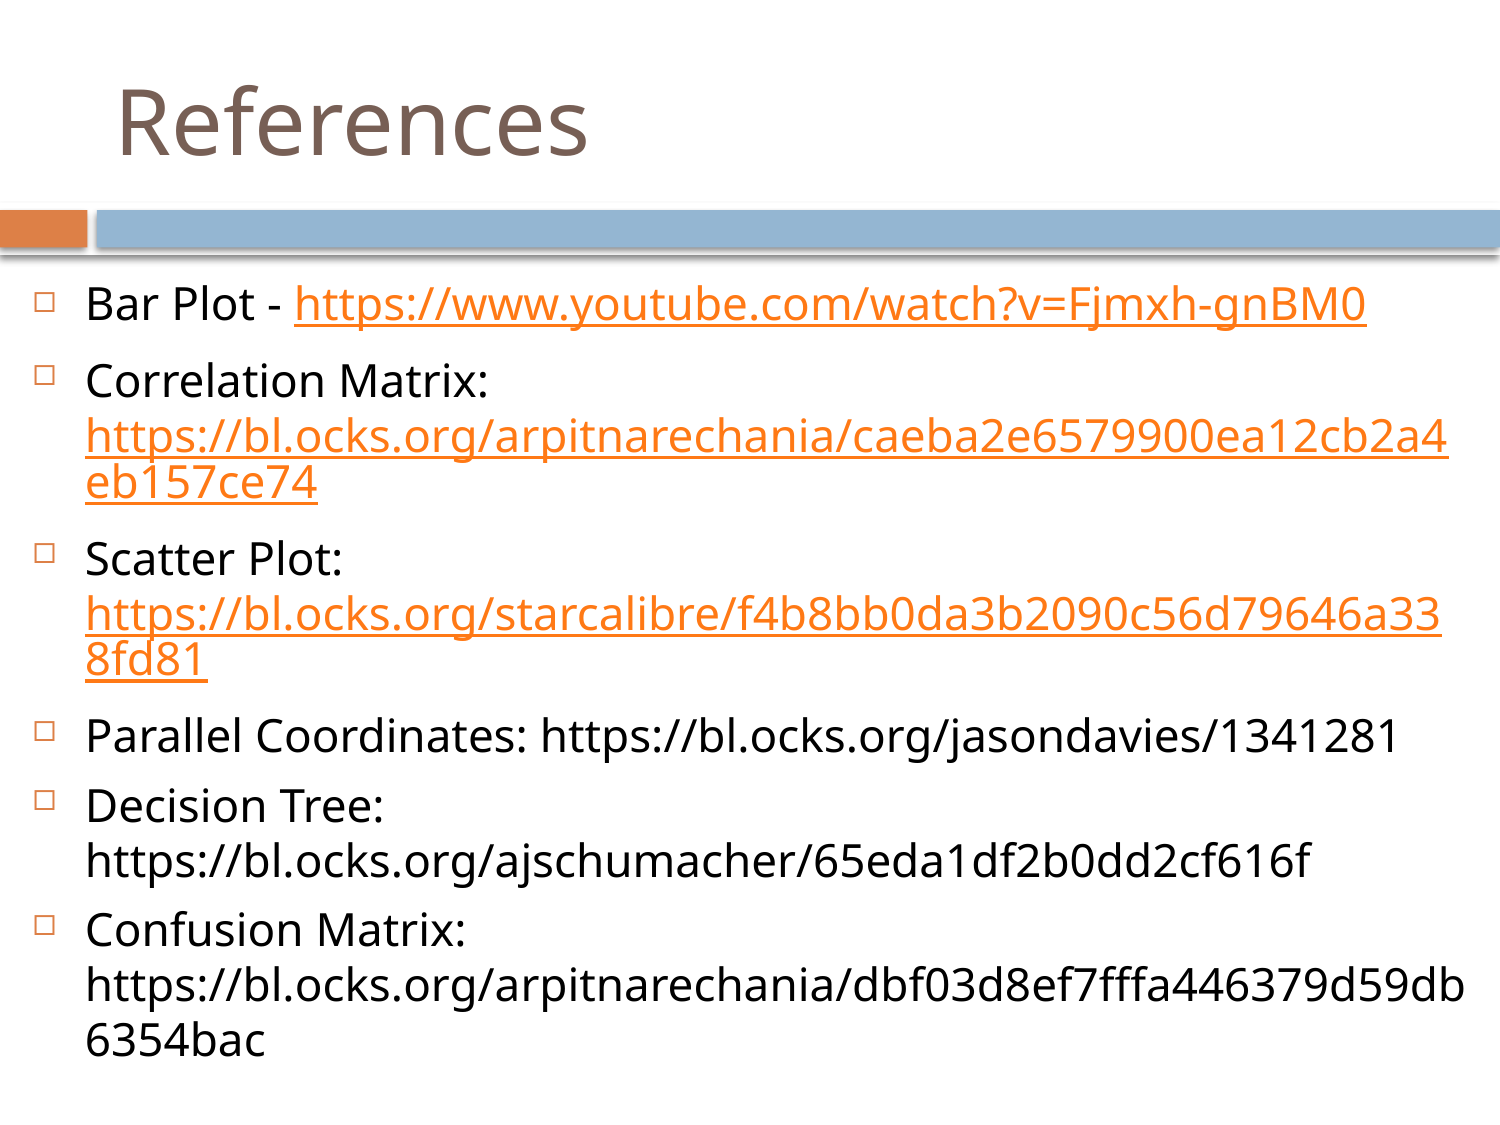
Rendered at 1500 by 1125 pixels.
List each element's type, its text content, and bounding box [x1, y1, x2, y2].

list Bar Plot - https://www.youtube.com/watch?v=Fjmxh-gnBM0 Correlation Matrix: https://bl.ocks.org/arpitnarechania/caeba2e6579900ea12cb2a4eb157ce74 Scatter Plot: https://bl.ocks.org/starcalibre/f4b8bb0da3b2090c56d79646a338fd81 Parallel Coordinates: https://bl.ocks.org/jasondavies/1341281 Decision Tree: https://bl.ocks.org/ajschumacher/65eda1df2b0dd2cf616f Confusion Matrix: https://bl.ocks.org/arpitnarechania/dbf03d8ef7fffa446379d59db6354bac [17, 267, 1483, 1094]
title References [99, 37, 1438, 200]
